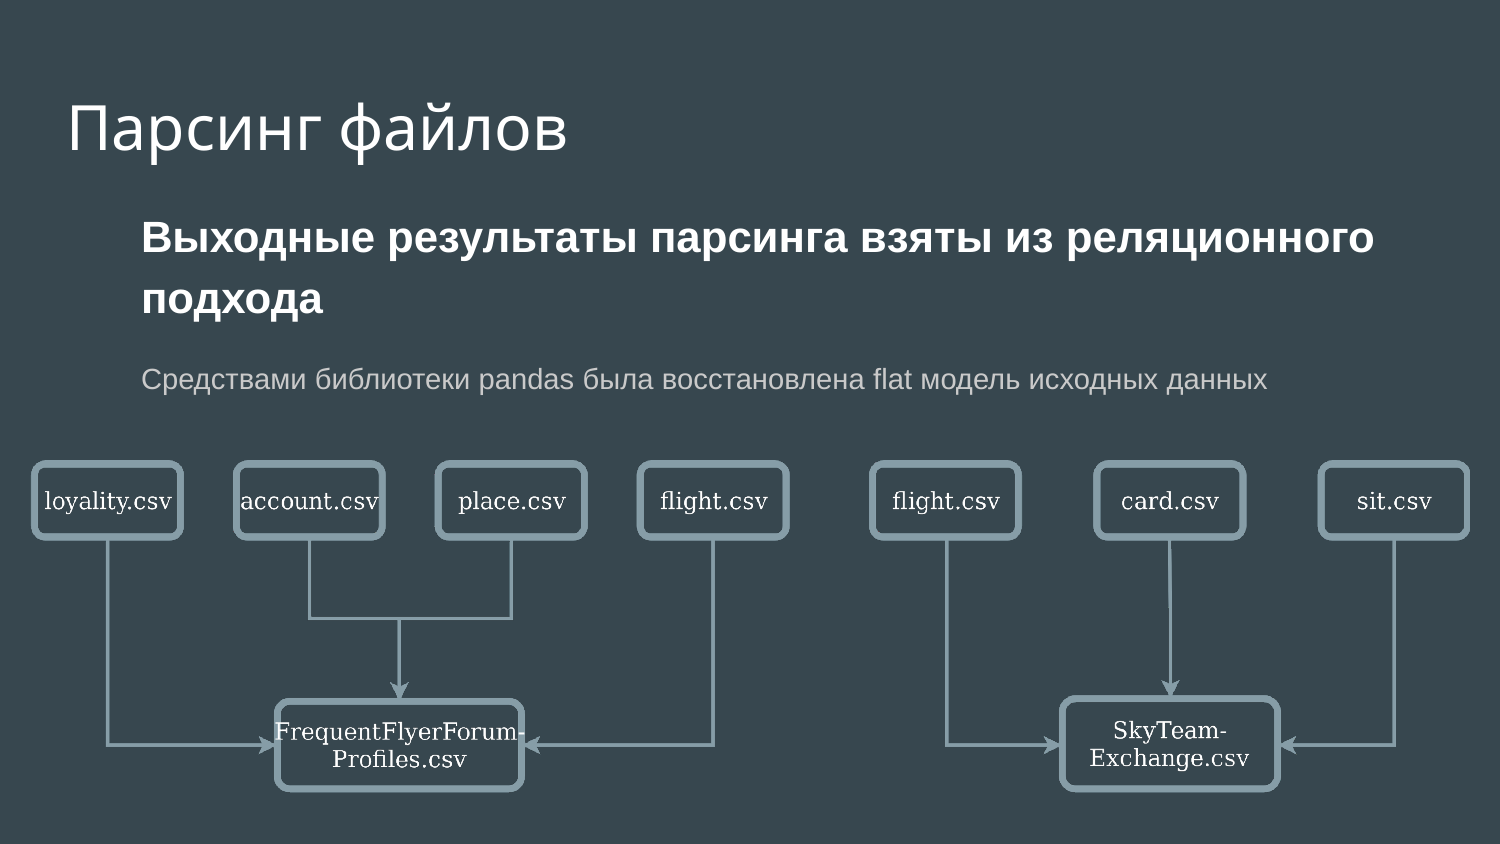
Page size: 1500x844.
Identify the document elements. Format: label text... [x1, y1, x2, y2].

picture [30, 460, 1470, 793]
list Выходные результаты парсинга взяты из реляционного подхода Средствами библиотеки pandas была восстановлена flat модель исходных данных [51, 186, 1449, 459]
title Парсинг файлов [51, 72, 1449, 167]
